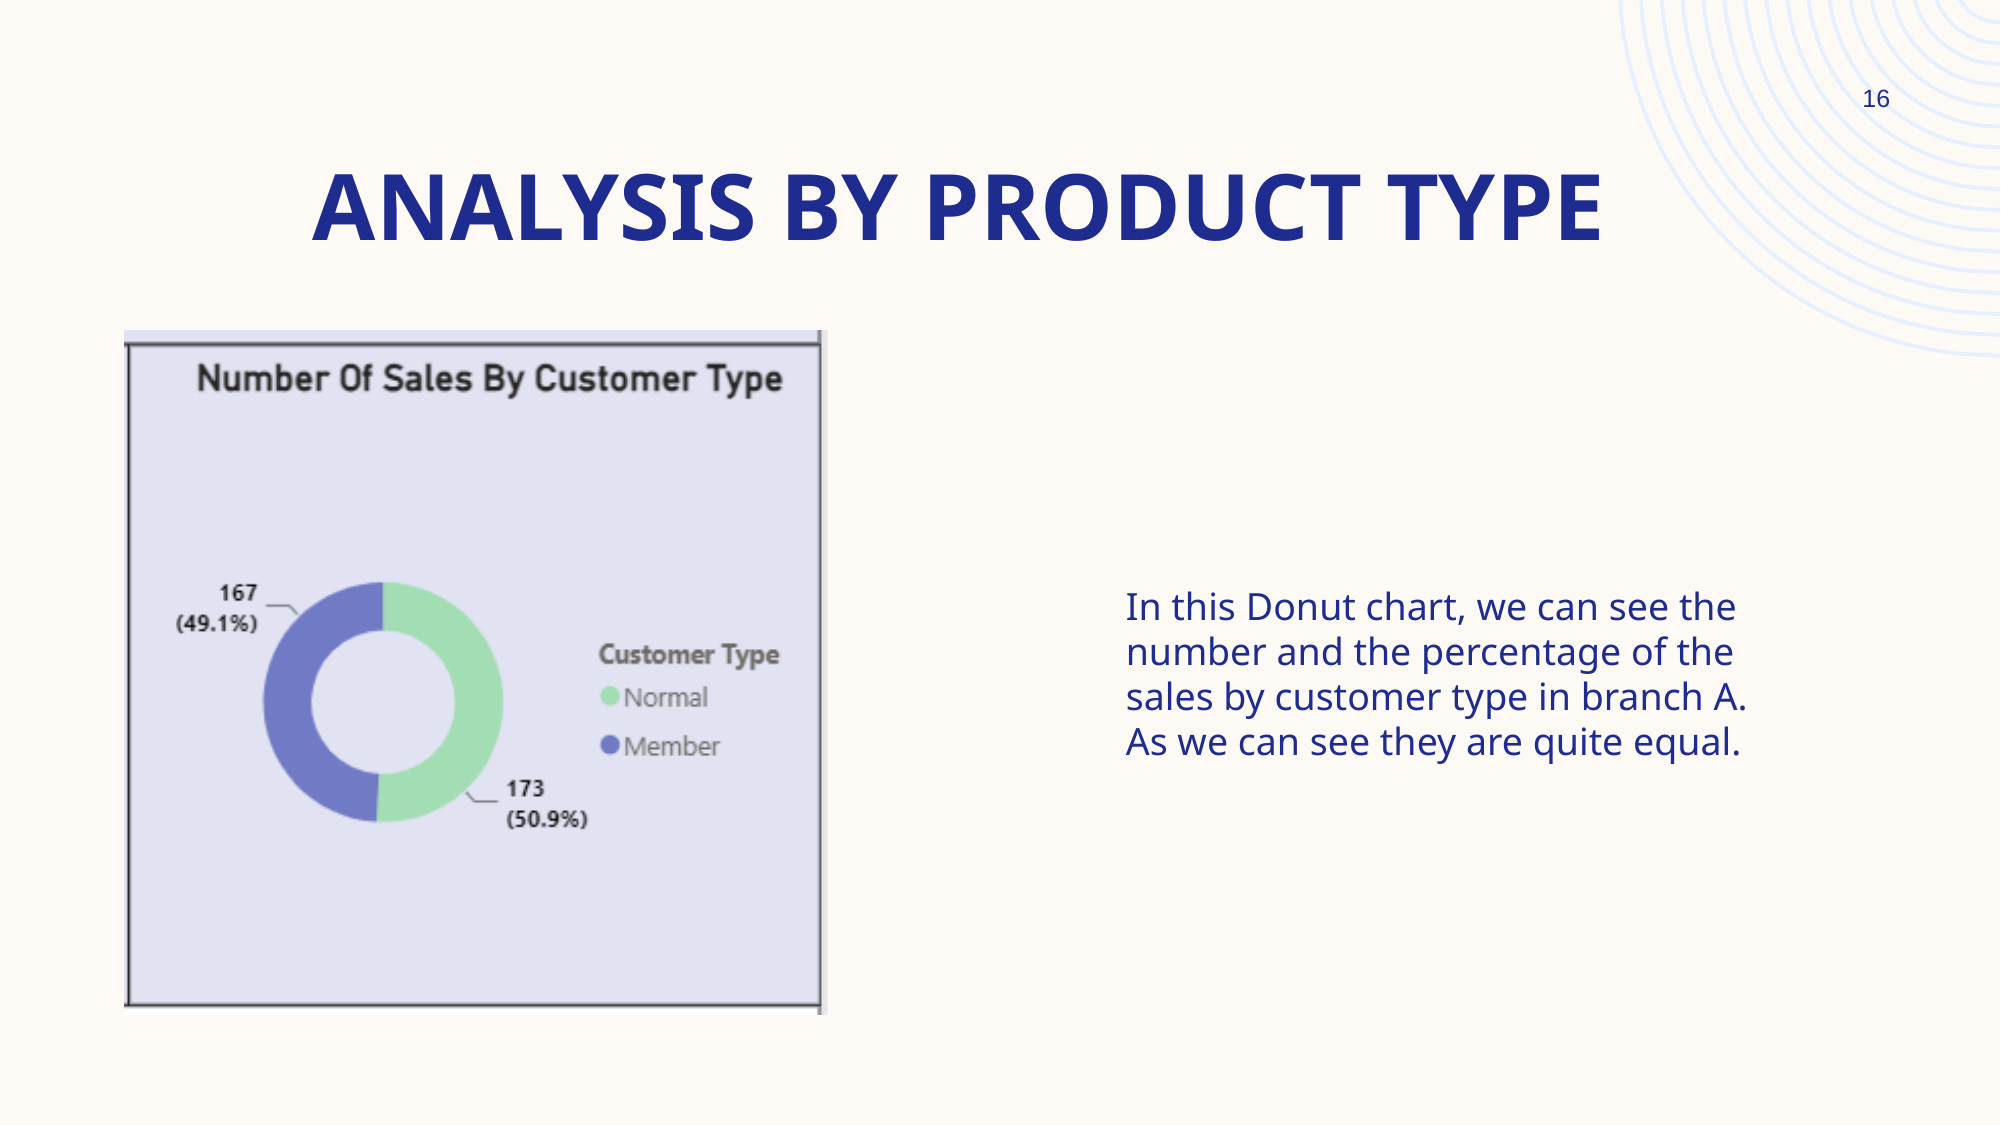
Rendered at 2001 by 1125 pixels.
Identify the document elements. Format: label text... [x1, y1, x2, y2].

slide_number 16 [1795, 75, 1958, 120]
title Analysis by Product Type [124, 141, 1795, 377]
text_box In this Donut chart, we can see the number and the percentage of the sales by customer type in branch A. As we can see they are quite equal. [1110, 512, 1835, 833]
picture [123, 330, 828, 1015]
